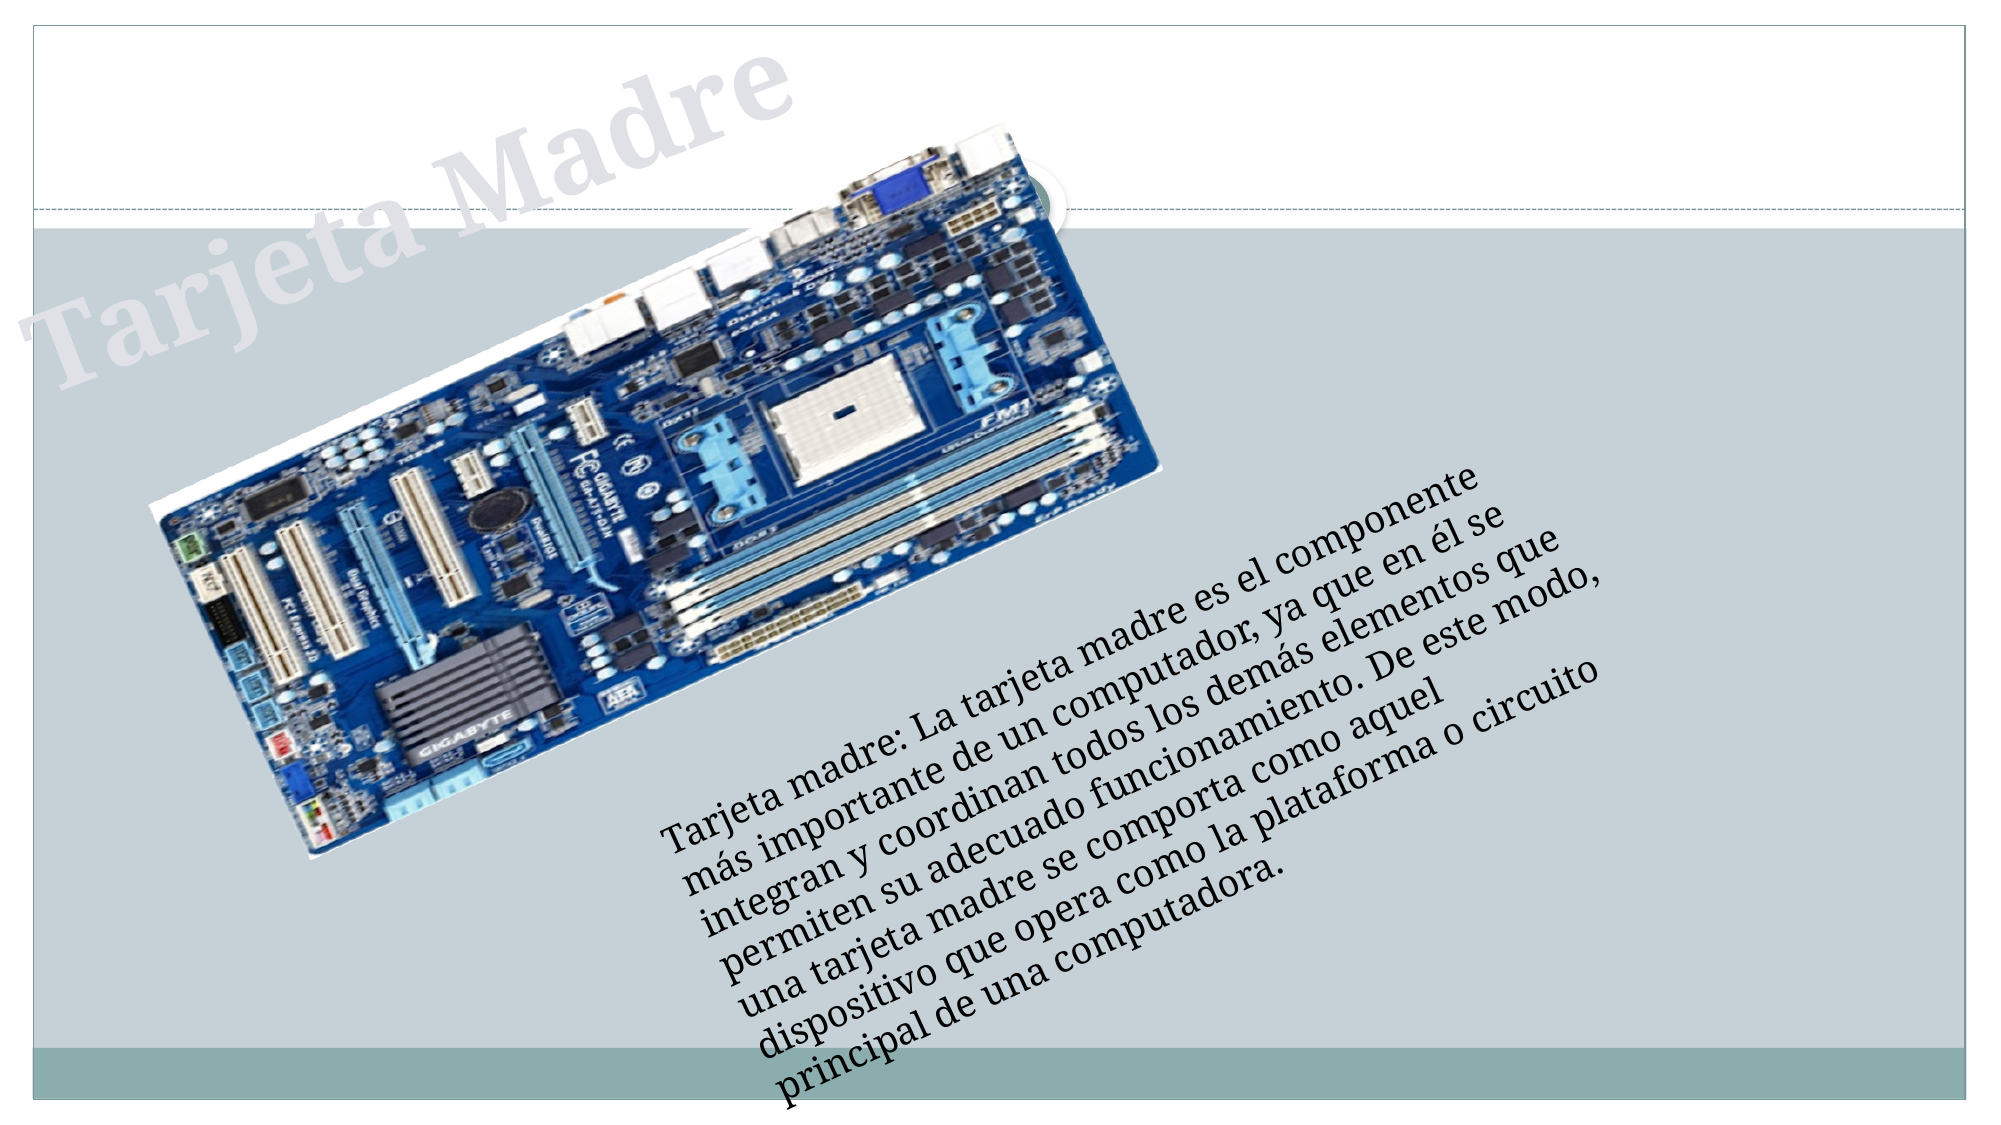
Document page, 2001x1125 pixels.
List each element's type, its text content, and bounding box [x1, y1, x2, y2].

text_box Tarjeta madre: La tarjeta madre es el componente más importante de un computador, ya que en él se integran y coordinan todos los demás elementos que permiten su adecuado funcionamiento. De este modo, una tarjeta madre se comporta como aquel dispositivo que opera como la plataforma o circuito principal de una computadora. [638, 405, 1686, 1122]
text_box Tarjeta Madre [0, 0, 828, 431]
picture [149, 115, 1162, 859]
